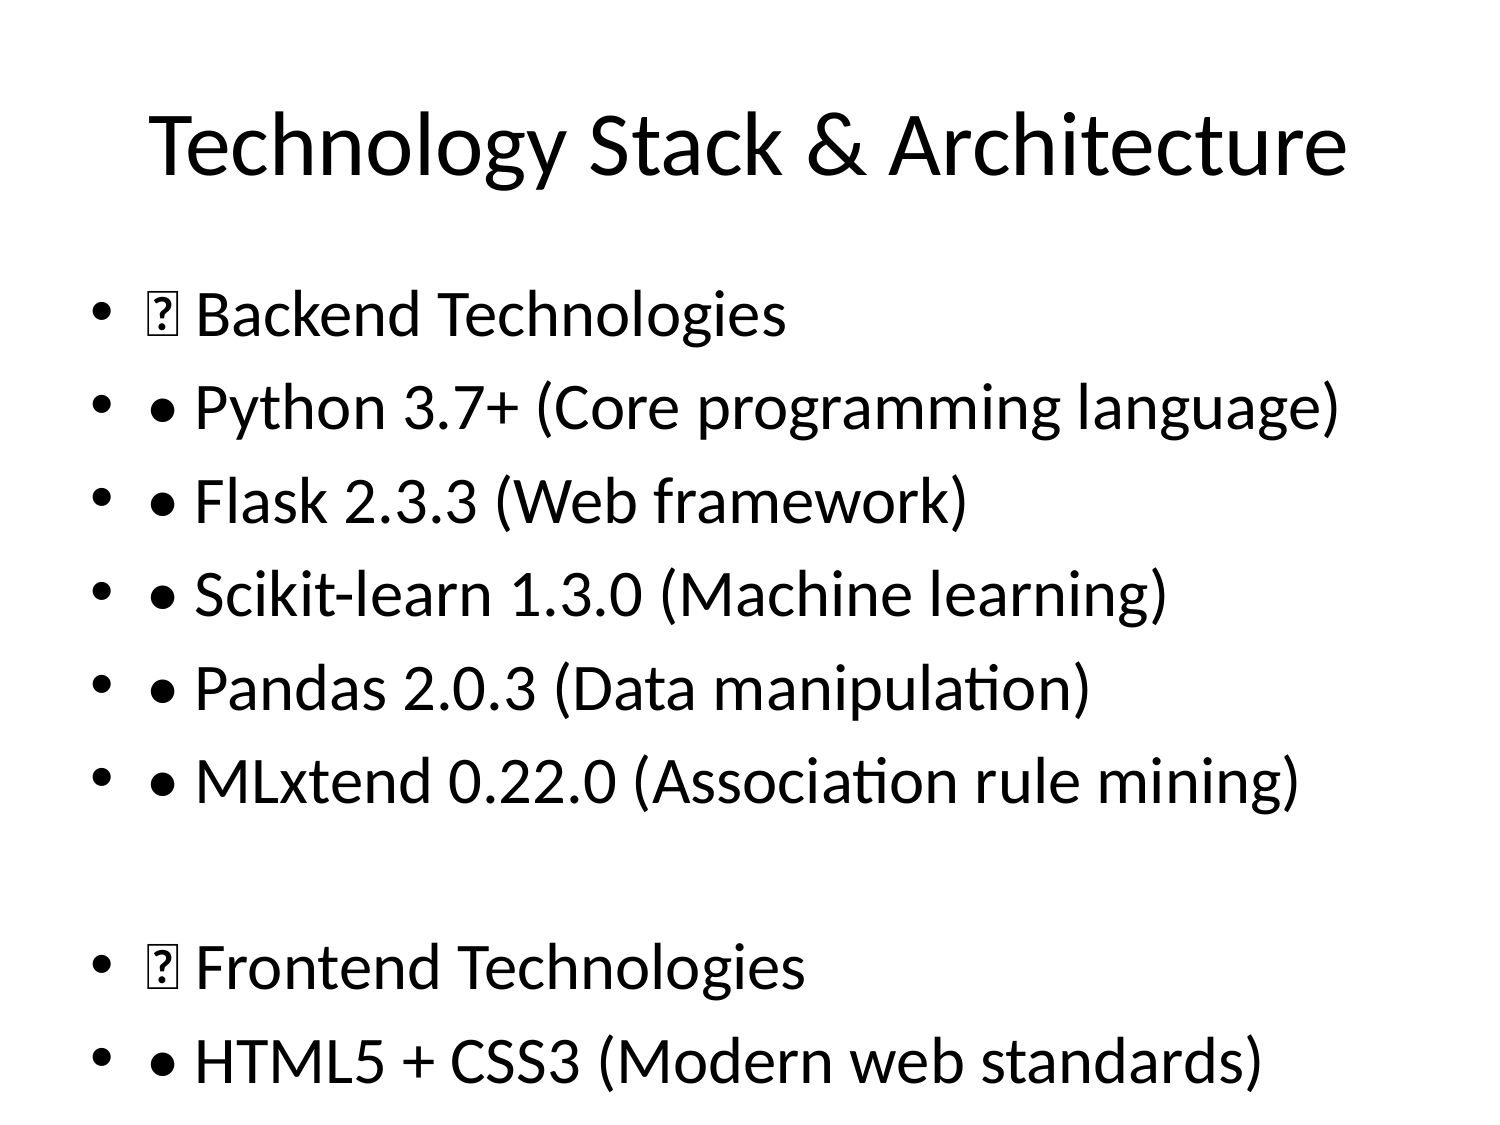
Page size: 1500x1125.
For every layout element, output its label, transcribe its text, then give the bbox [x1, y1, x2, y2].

list 🔧 Backend Technologies • Python 3.7+ (Core programming language) • Flask 2.3.3 (Web framework) • Scikit-learn 1.3.0 (Machine learning) • Pandas 2.0.3 (Data manipulation) • MLxtend 0.22.0 (Association rule mining) 🎨 Frontend Technologies • HTML5 + CSS3 (Modern web standards) • Bootstrap 5.1.3 (Responsive UI framework) • Chart.js (Interactive visualizations) • JavaScript ES6 (Dynamic interactions) 📊 Data Processing • NumPy (Numerical computing) • Matplotlib + Seaborn (Statistical plotting) • Joblib (Model serialization) [75, 262, 1425, 1005]
title Technology Stack & Architecture [75, 45, 1425, 233]
